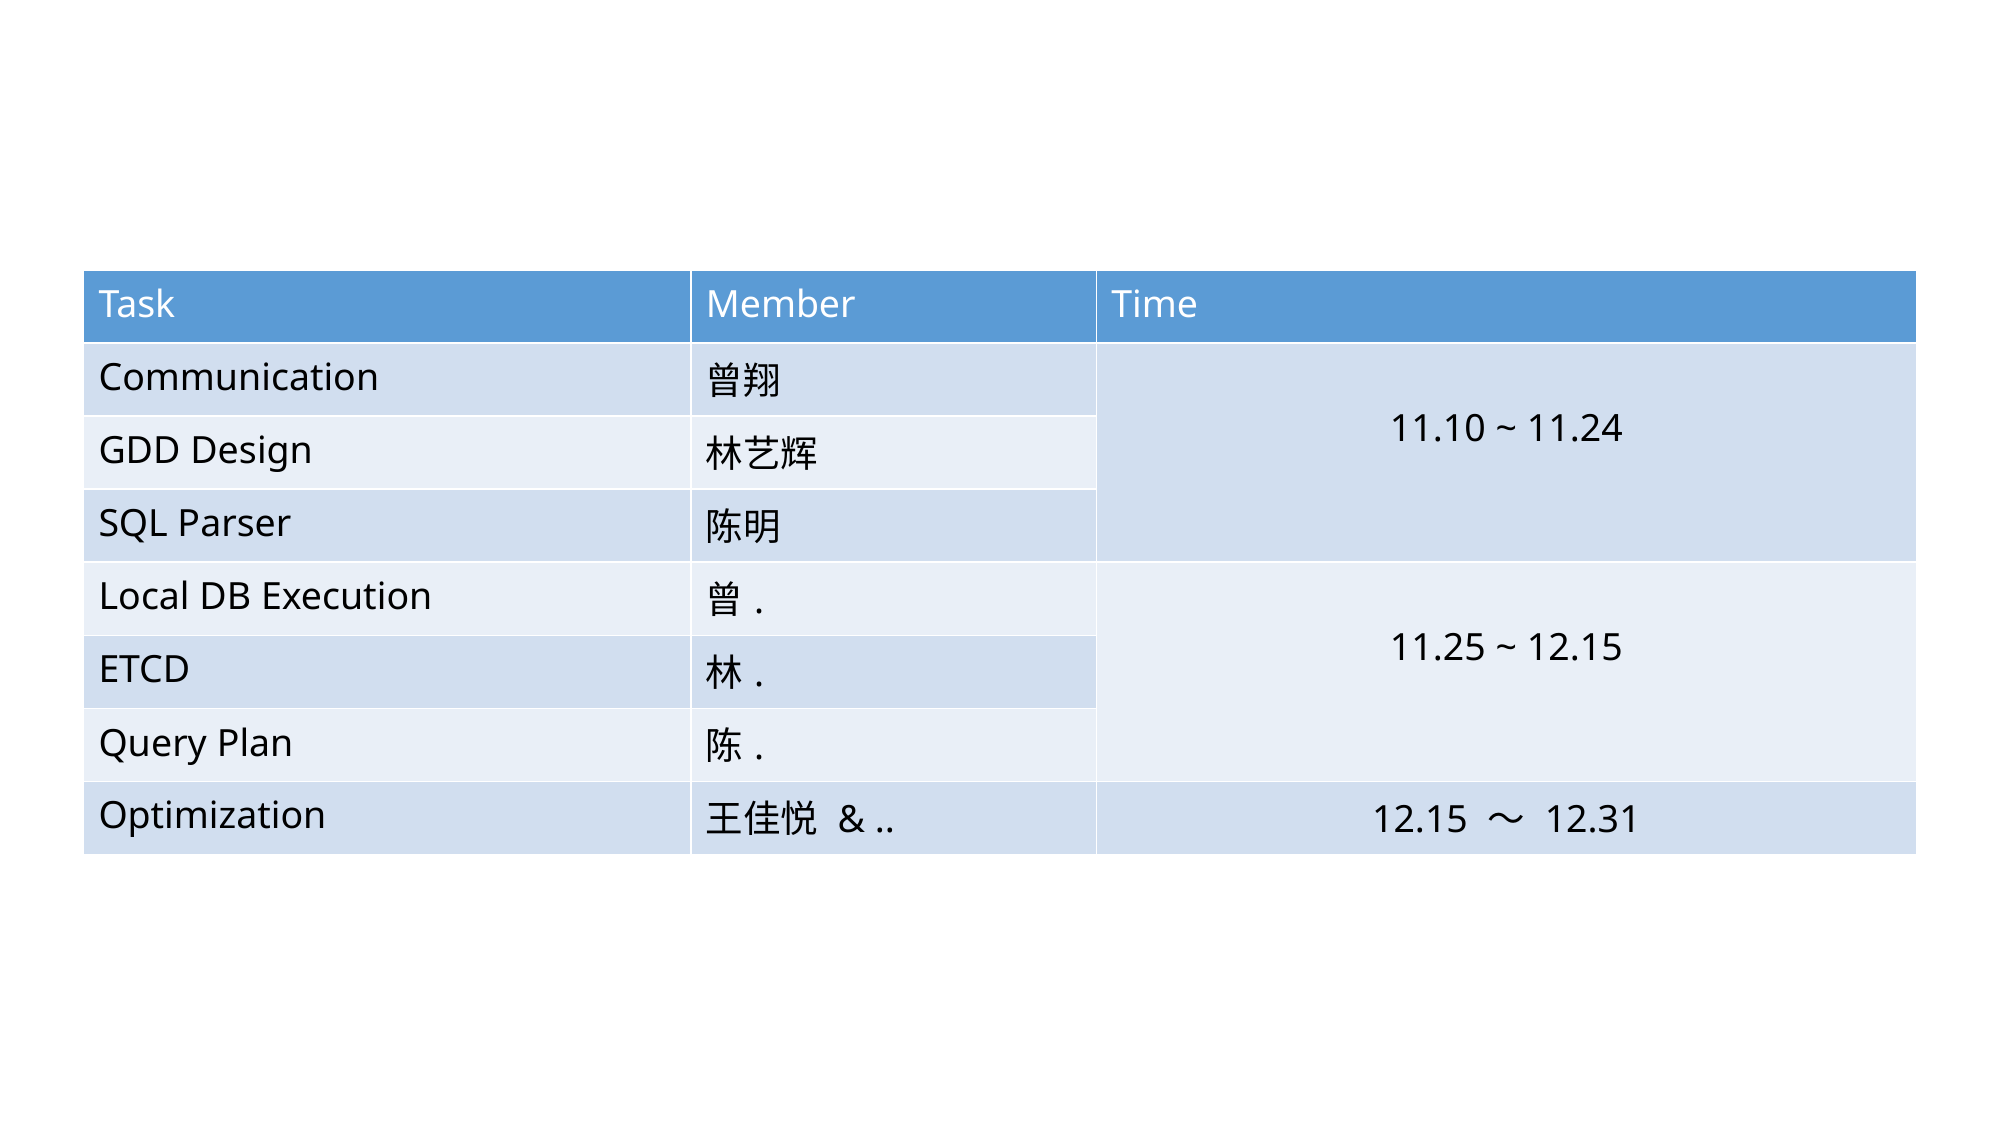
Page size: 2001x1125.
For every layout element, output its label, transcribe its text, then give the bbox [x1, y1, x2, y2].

table_cell 曾翔 [692, 344, 1096, 415]
table_cell ETCD [84, 636, 690, 708]
table_cell 12.15 ～ 12.31 [1097, 782, 1916, 854]
table_cell 王佳悦 & .. [692, 782, 1096, 854]
table_cell SQL Parser [84, 490, 690, 561]
table_cell Communication [84, 344, 690, 415]
table_cell 11.25 ~ 12.15 [1097, 563, 1916, 781]
table_cell Local DB Execution [84, 563, 690, 635]
table_cell 林. [692, 636, 1096, 708]
table_cell 陈明 [692, 490, 1096, 561]
table_cell GDD Design [84, 417, 690, 488]
table_cell 曾. [692, 563, 1096, 635]
table_header Member [692, 271, 1096, 342]
table_cell 林艺辉 [692, 417, 1096, 488]
table_header Time [1097, 271, 1916, 342]
table_header Task [84, 271, 690, 342]
table_cell 陈. [692, 709, 1096, 781]
table_cell 11.10 ~ 11.24 [1097, 344, 1916, 561]
table_cell Optimization [84, 782, 690, 854]
table_cell Query Plan [84, 709, 690, 781]
